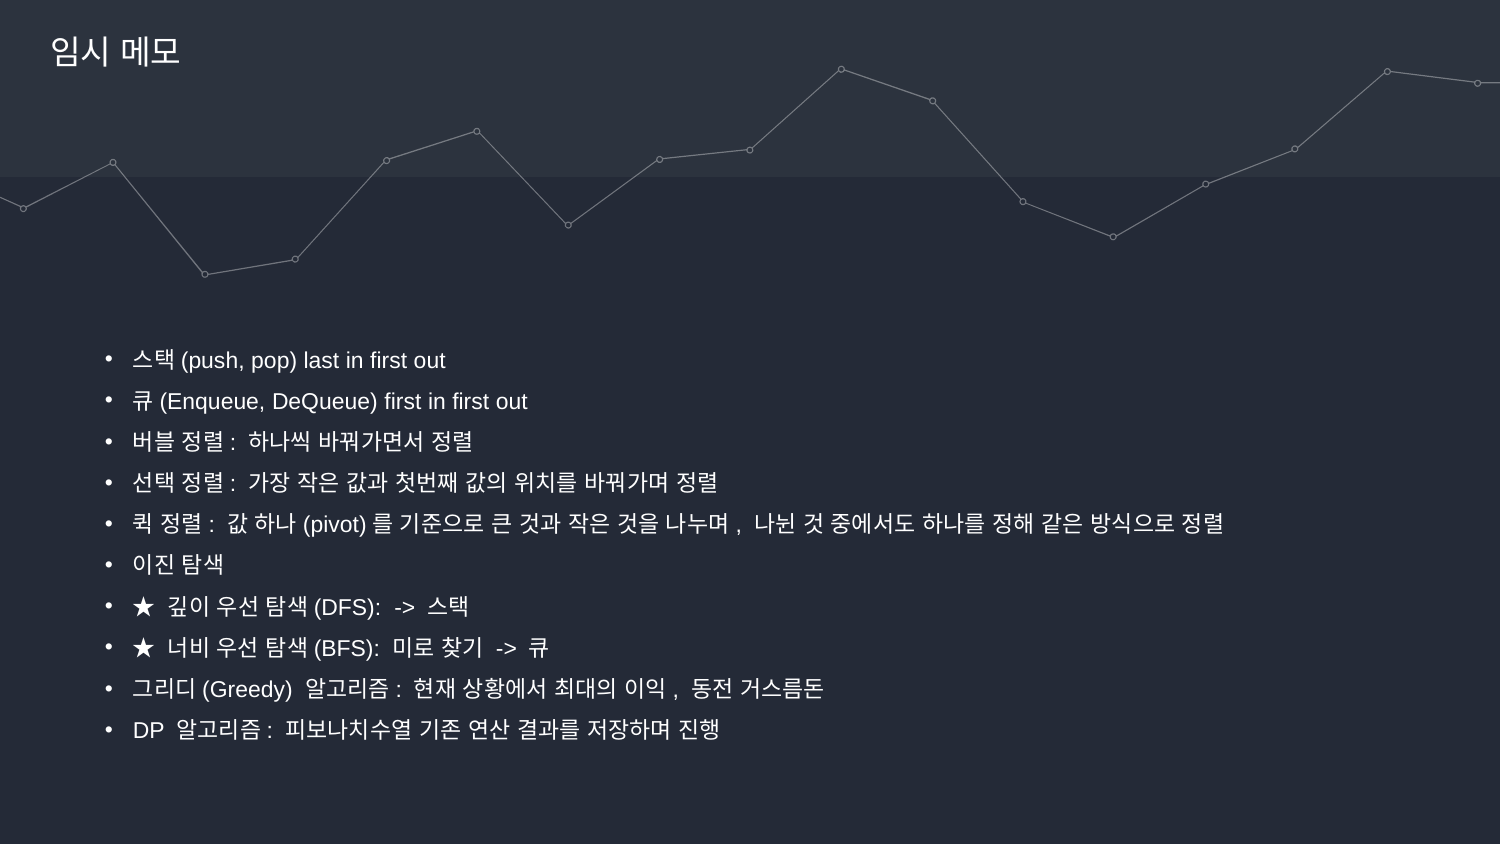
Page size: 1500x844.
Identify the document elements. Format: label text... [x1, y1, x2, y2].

text_box 임시 메모 [35, 23, 197, 79]
text_box 스택(push, pop) last in first out 큐(Enqueue, DeQueue) first in first out 버블 정렬: 하나씩 바꿔가면서 정렬 선택 정렬: 가장 작은 값과 첫번째 값의 위치를 바꿔가며 정렬 퀵 정렬: 값 하나(pivot)를 기준으로 큰 것과 작은 것을 나누며, 나뉜 것 중에서도 하나를 정해 같은 방식으로 정렬 이진 탐색 ★ 깊이 우선 탐색(DFS): -> 스택 ★ 너비 우선 탐색(BFS): 미로 찾기 -> 큐 그리디(Greedy) 알고리즘: 현재 상황에서 최대의 이익, 동전 거스름돈 DP 알고리즘: 피보나치수열 기존 연산 결과를 저장하며 진행 [89, 324, 1240, 751]
